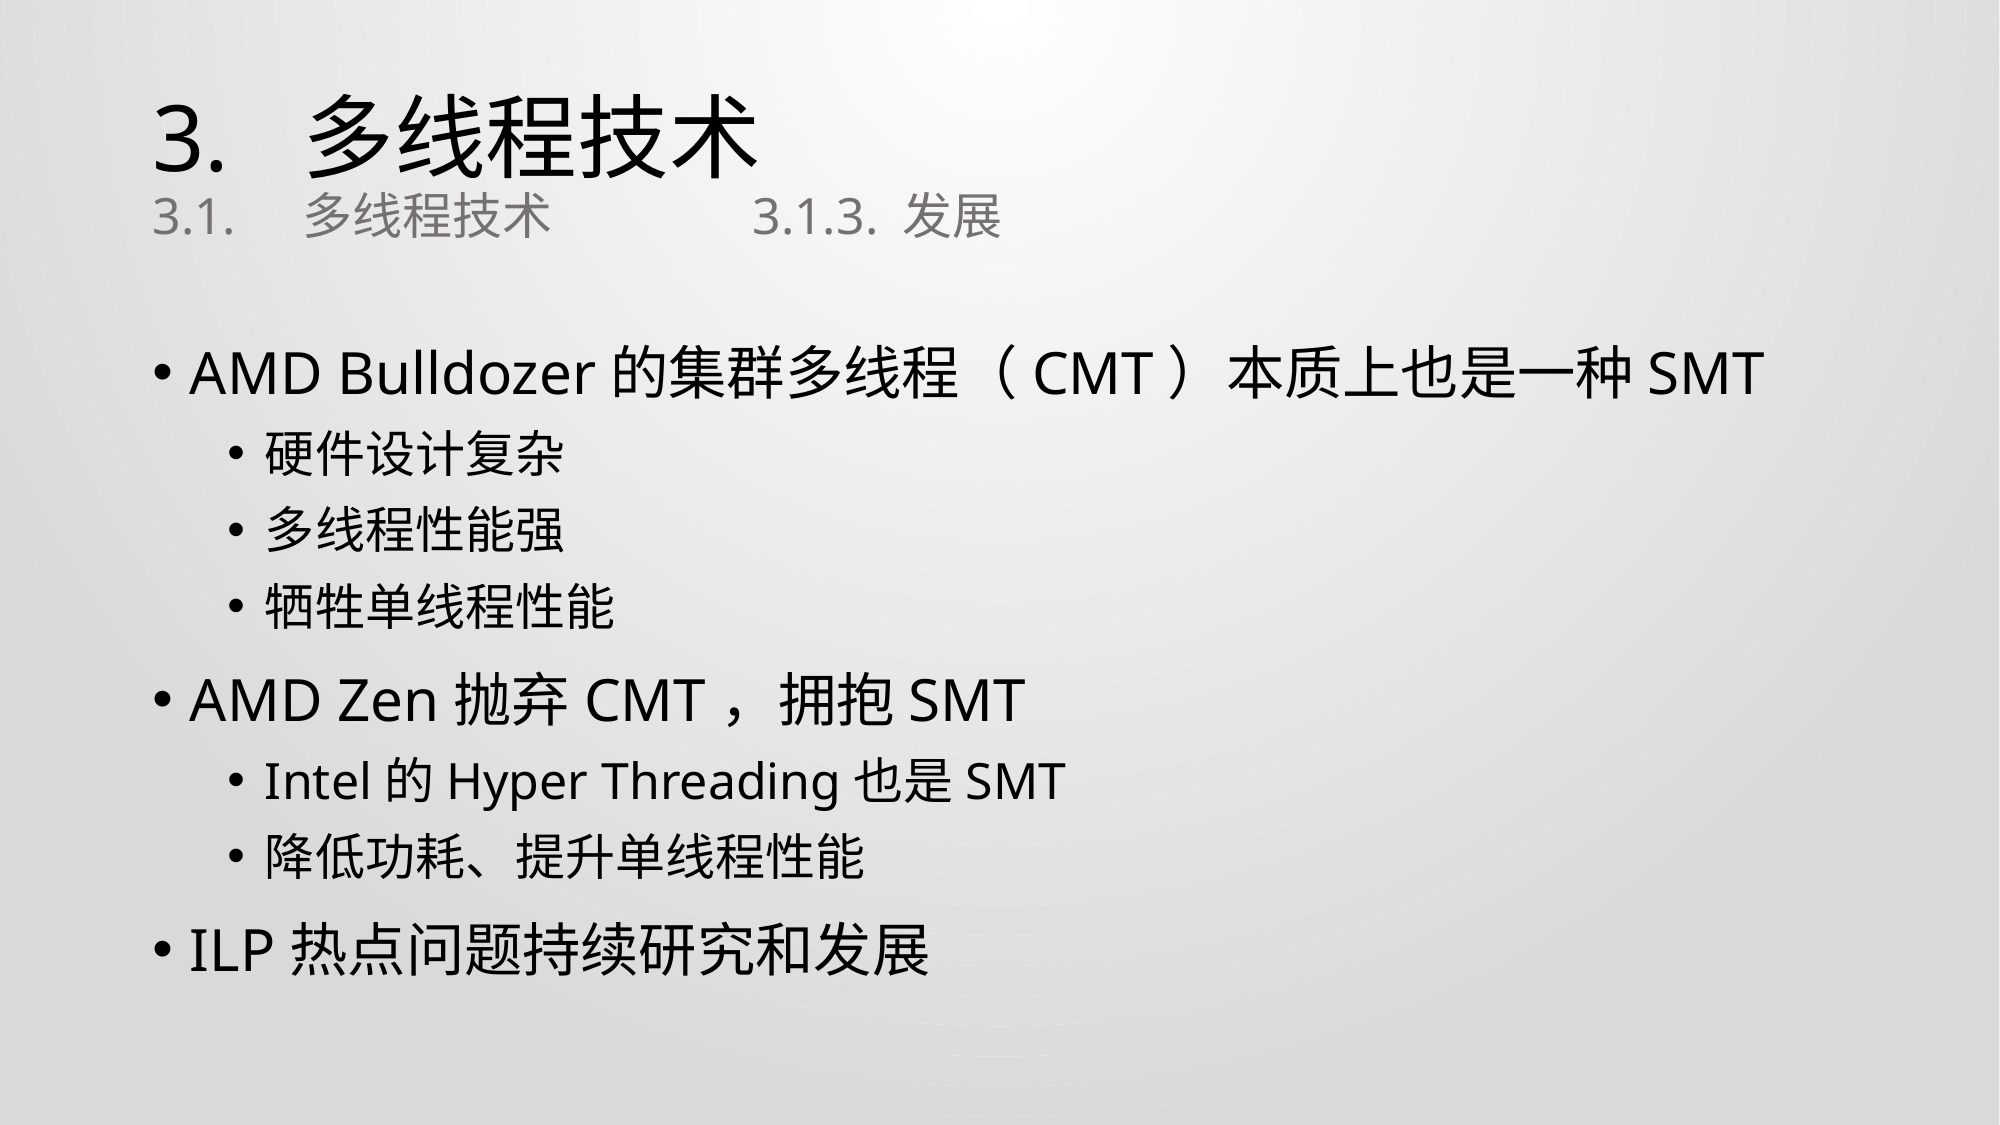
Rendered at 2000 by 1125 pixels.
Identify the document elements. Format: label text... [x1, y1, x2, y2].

list AMD Bulldozer的集群多线程（CMT）本质上也是一种SMT 硬件设计复杂 多线程性能强 牺牲单线程性能 AMD Zen抛弃CMT，拥抱SMT Intel的Hyper Threading也是SMT 降低功耗、提升单线程性能 ILP热点问题持续研究和发展 [137, 299, 1862, 1014]
title 3. 多线程技术 3.1. 多线程技术 3.1.3. 发展 [137, 59, 1862, 278]
